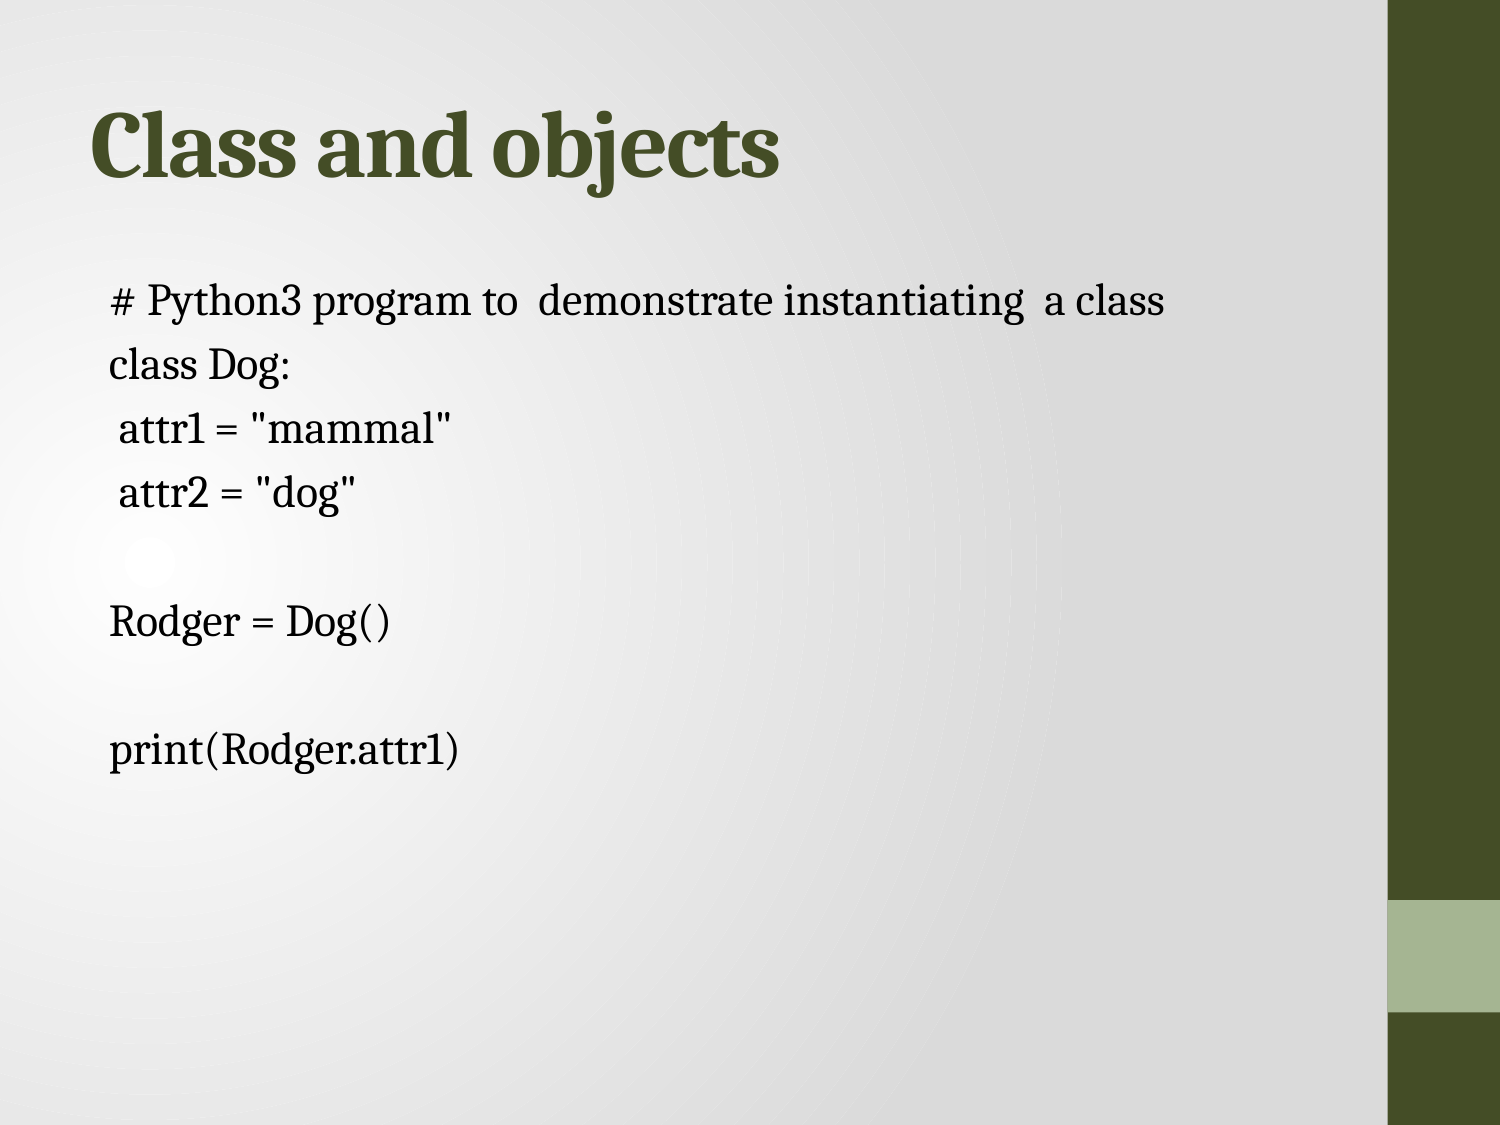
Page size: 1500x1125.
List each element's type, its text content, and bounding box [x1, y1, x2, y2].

list # Python3 program to demonstrate instantiating a class class Dog: attr1 = "mammal" attr2 = "dog" Rodger = Dog() print(Rodger.attr1) [75, 262, 1325, 1050]
title Class and objects [75, 45, 1325, 233]
